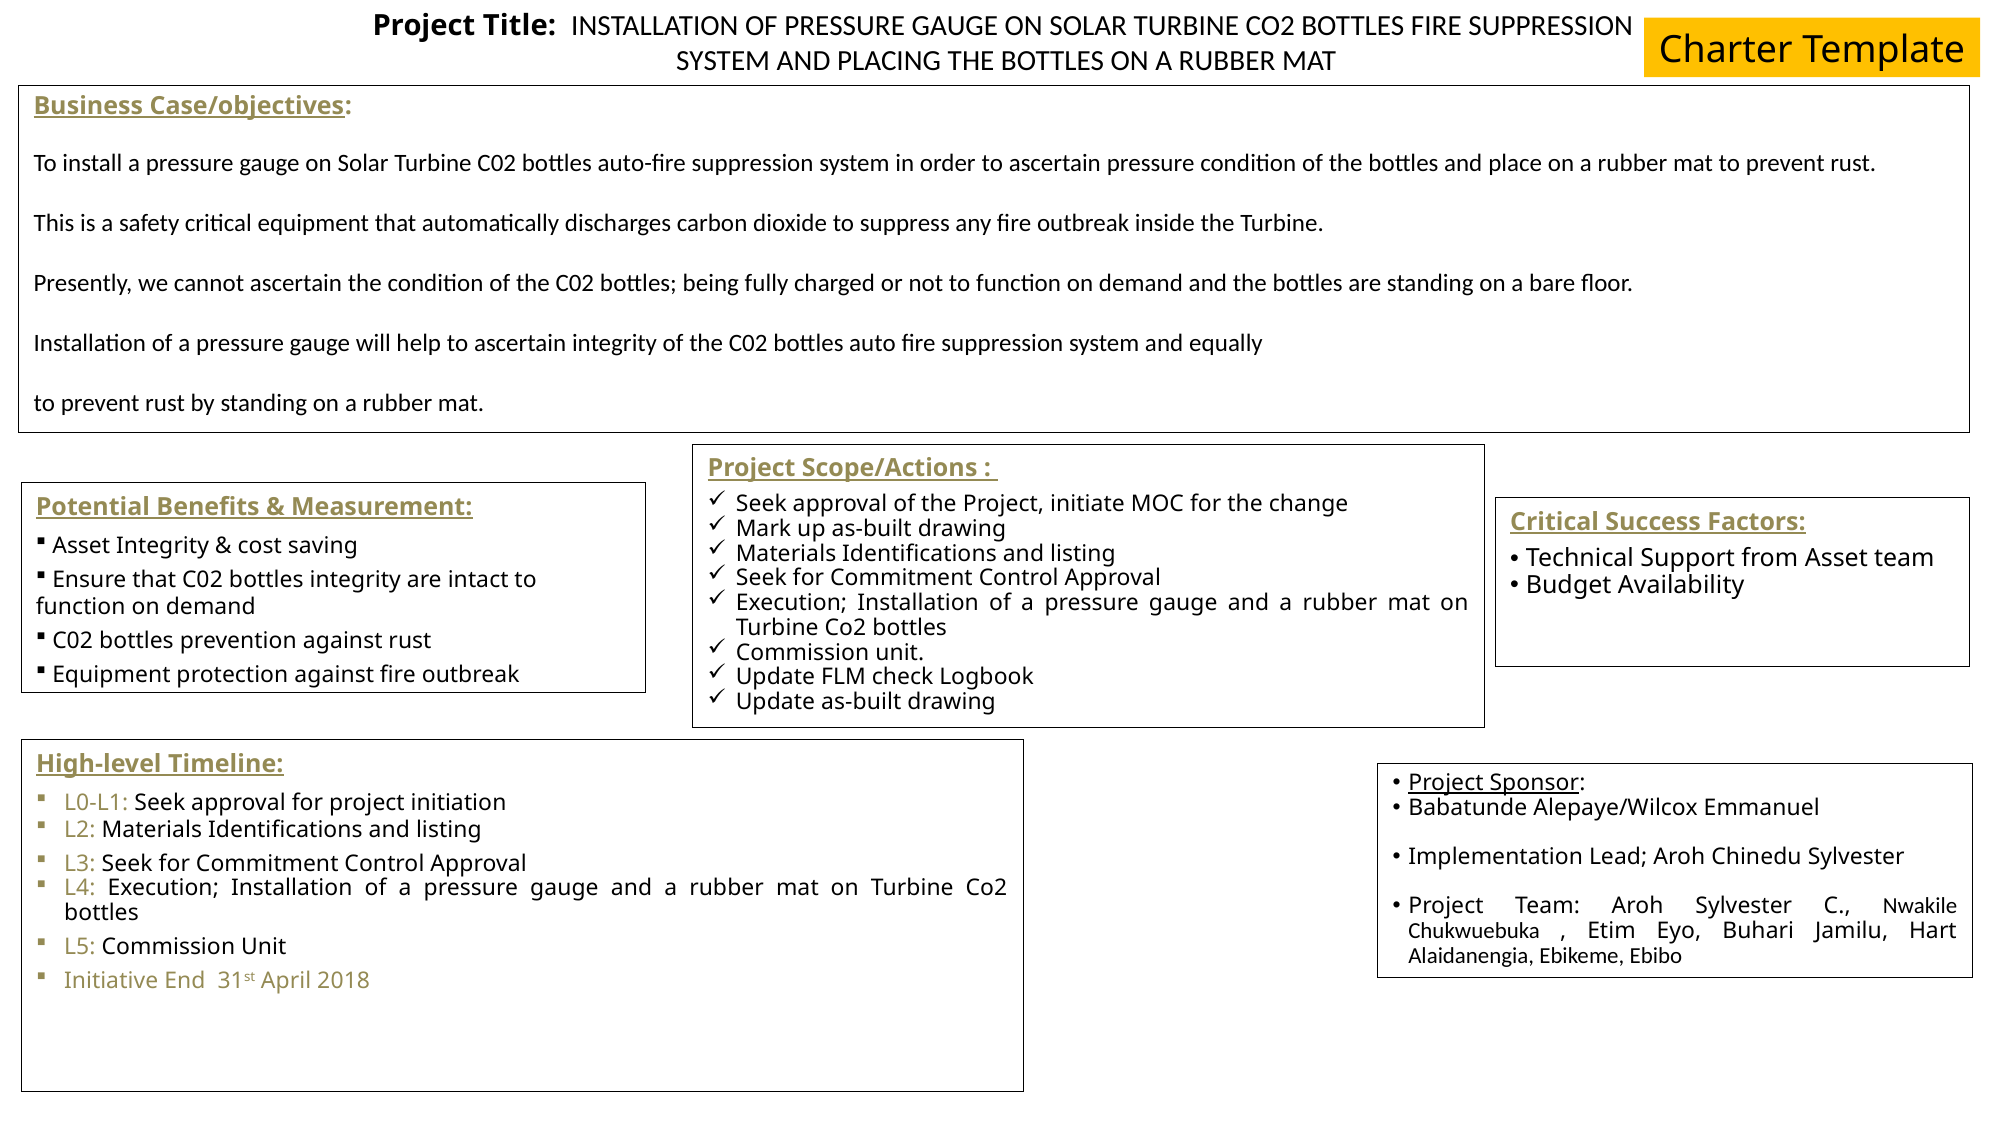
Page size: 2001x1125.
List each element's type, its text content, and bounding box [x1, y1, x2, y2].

text_box Potential Benefits & Measurement: Asset Integrity & cost saving Ensure that C02 bottles integrity are intact to function on demand C02 bottles prevention against rust Equipment protection against fire outbreak [21, 482, 646, 693]
title Project Title: INSTALLATION OF PRESSURE GAUGE ON SOLAR TURBINE CO2 BOTTLES FIRE SUPPRESSION SYSTEM AND PLACING THE BOTTLES ON A RUBBER MAT [43, 7, 1970, 76]
text_box Project Sponsor: Babatunde Alepaye/Wilcox Emmanuel Implementation Lead; Aroh Chinedu Sylvester Project Team: Aroh Sylvester C., Nwakile Chukwuebuka , Etim Eyo, Buhari Jamilu, Hart Alaidanengia, Ebikeme, Ebibo [1377, 763, 1973, 978]
text_box Project Scope/Actions : Seek approval of the Project, initiate MOC for the change Mark up as-built drawing Materials Identifications and listing Seek for Commitment Control Approval Execution; Installation of a pressure gauge and a rubber mat on Turbine Co2 bottles Commission unit. Update FLM check Logbook Update as-built drawing [692, 444, 1485, 728]
text_box Critical Success Factors: Technical Support from Asset team Budget Availability [1495, 497, 1970, 667]
text_box Charter Template [1644, 17, 1981, 78]
text_box High-level Timeline: L0-L1: Seek approval for project initiation L2: Materials Identifications and listing L3: Seek for Commitment Control Approval L4: Execution; Installation of a pressure gauge and a rubber mat on Turbine Co2 bottles L5: Commission Unit Initiative End 31st April 2018 [21, 739, 1024, 1092]
text_box Business Case/objectives: To install a pressure gauge on Solar Turbine C02 bottles auto-fire suppression system in order to ascertain pressure condition of the bottles and place on a rubber mat to prevent rust. This is a safety critical equipment that automatically discharges carbon dioxide to suppress any fire outbreak inside the Turbine. Presently, we cannot ascertain the condition of the C02 bottles; being fully charged or not to function on demand and the bottles are standing on a bare floor. Installation of a pressure gauge will help to ascertain integrity of the C02 bottles auto fire suppression system and equally to prevent rust by standing on a rubber mat. [18, 85, 1970, 433]
